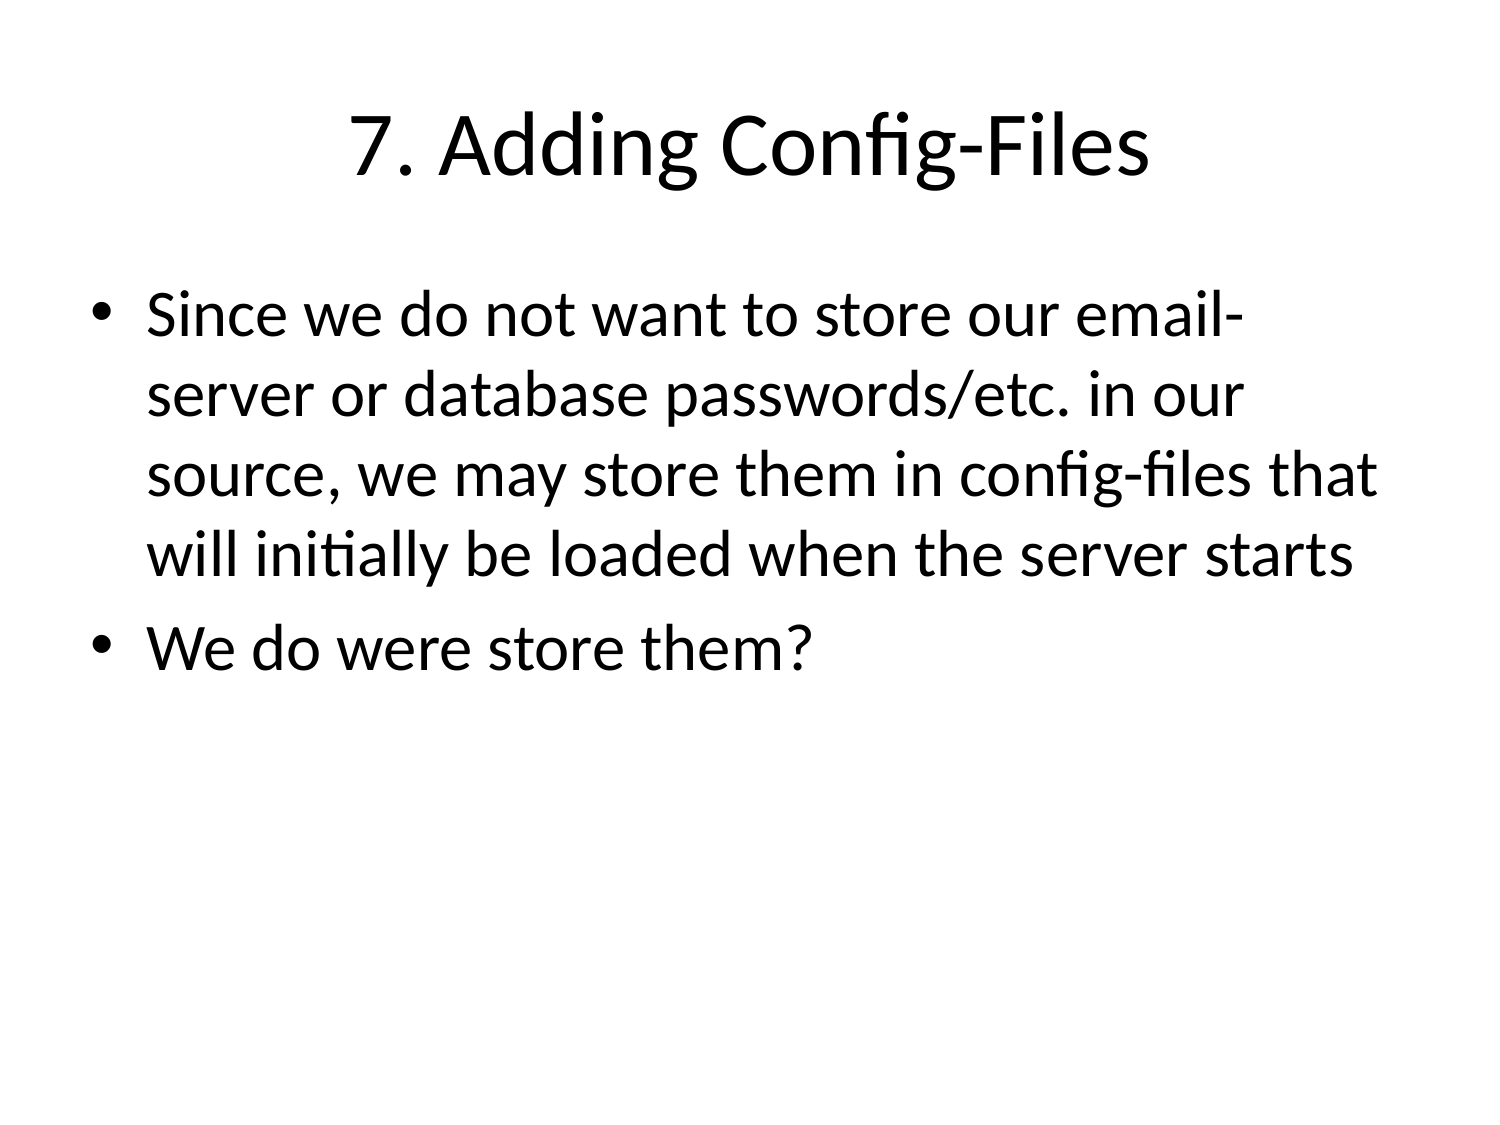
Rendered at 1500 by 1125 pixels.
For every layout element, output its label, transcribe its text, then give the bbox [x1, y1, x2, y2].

title 7. Adding Config-Files [75, 45, 1425, 233]
list Since we do not want to store our email-server or database passwords/etc. in our source, we may store them in config-files that will initially be loaded when the server starts We do were store them? [75, 262, 1425, 929]
